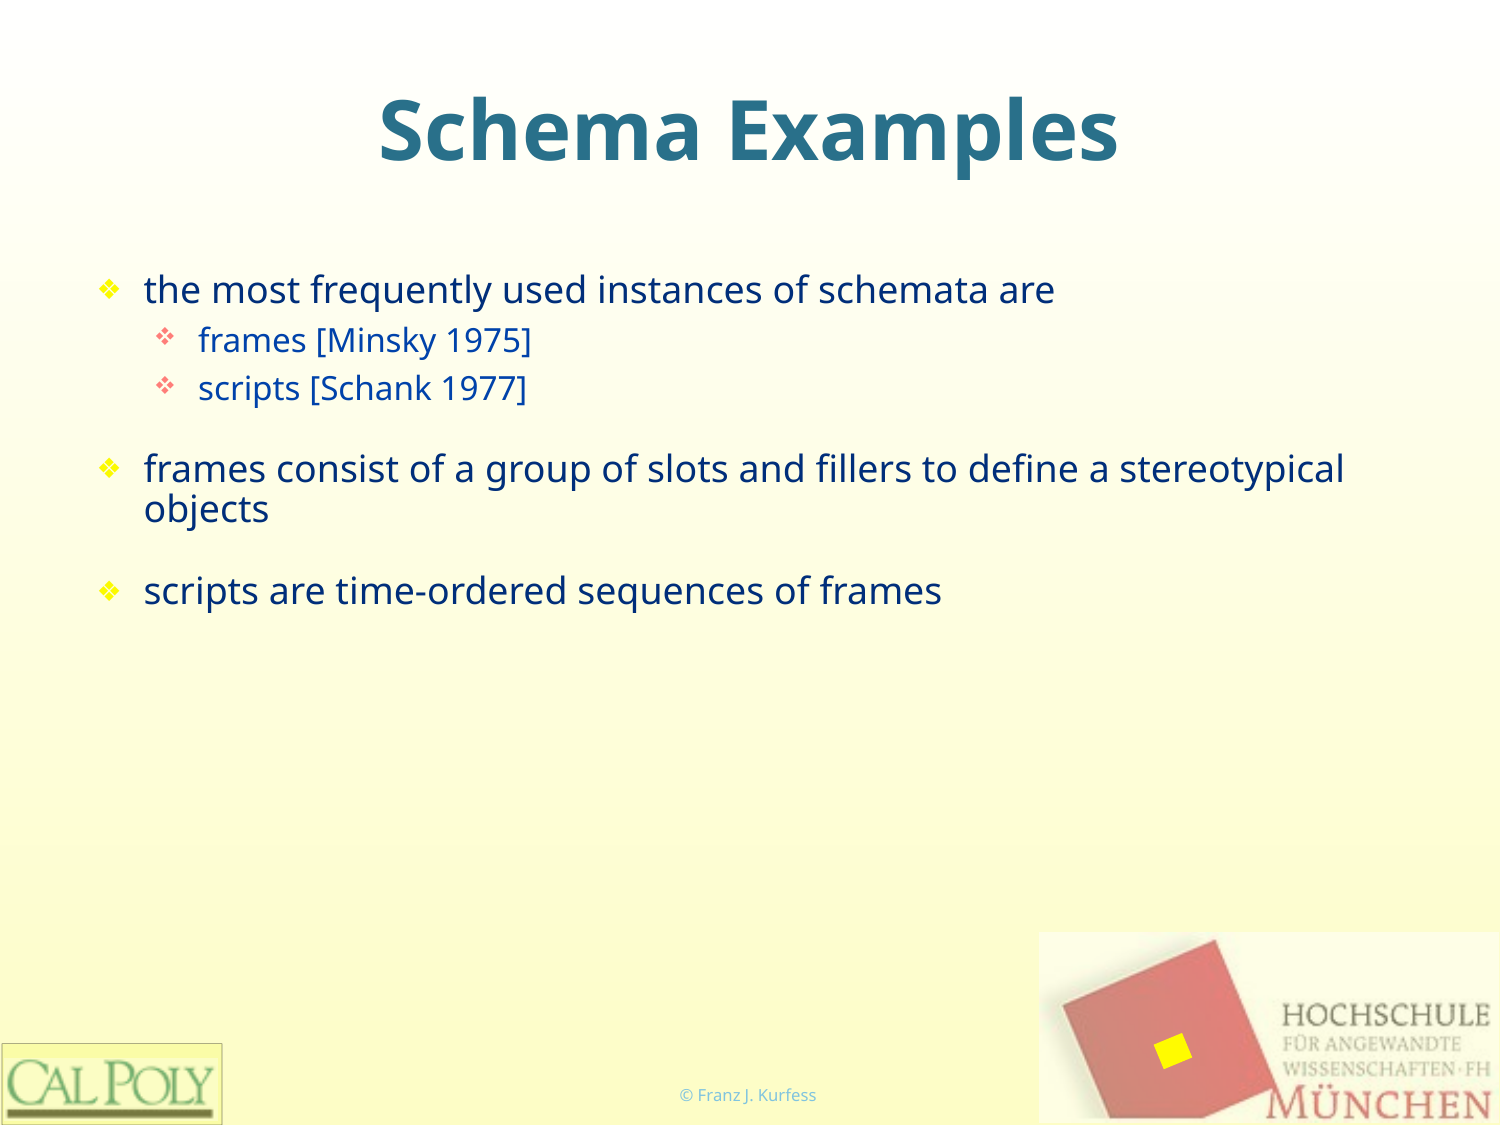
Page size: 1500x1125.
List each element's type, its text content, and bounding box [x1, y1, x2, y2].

title Schema Examples [90, 0, 1410, 255]
slide_number [1153, 1032, 1193, 1070]
list the most frequently used instances of schemata are frames [Minsky 1975] scripts [Schank 1977] frames consist of a group of slots and fillers to define a stereotypical objects scripts are time-ordered sequences of frames [90, 264, 1410, 1049]
